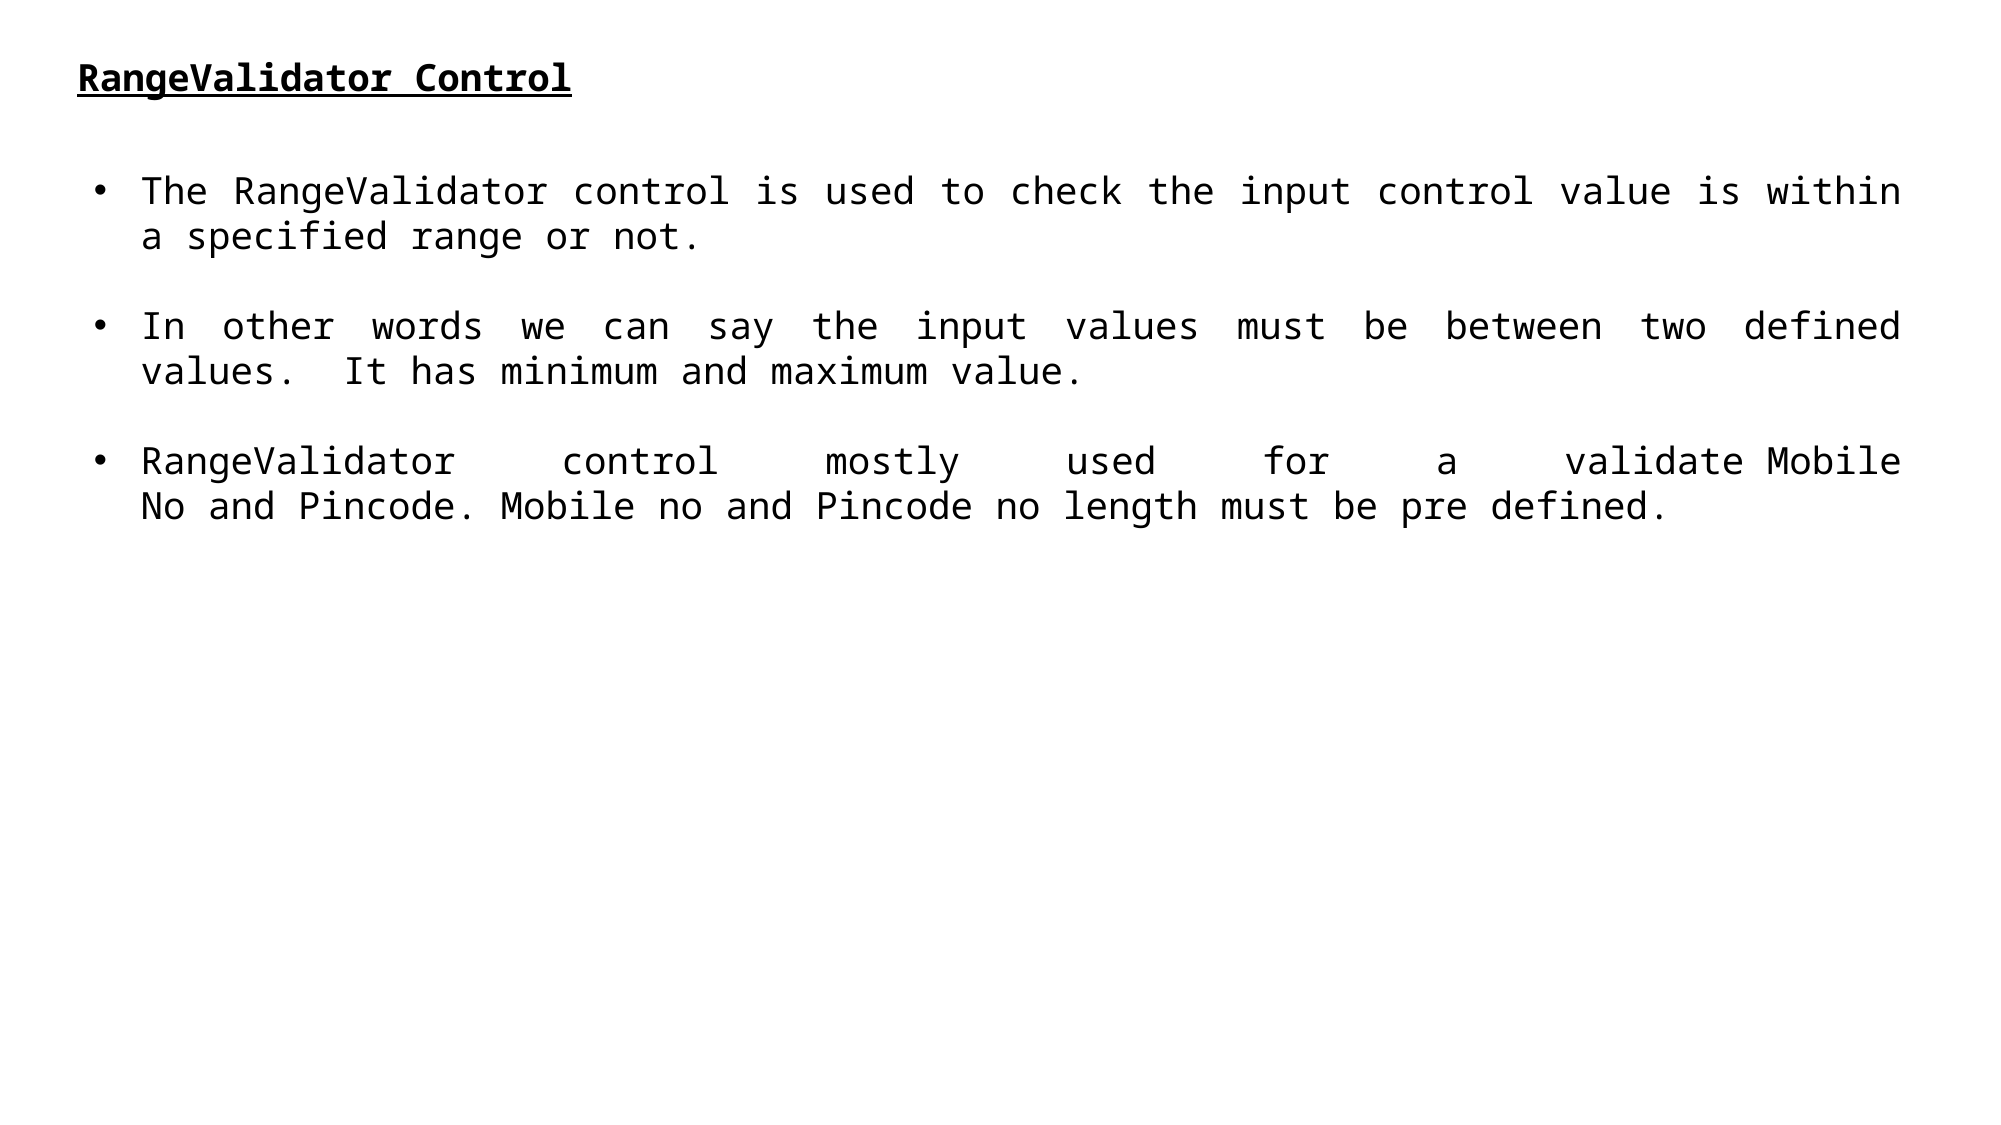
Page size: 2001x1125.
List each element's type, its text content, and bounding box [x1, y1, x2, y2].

text_box The RangeValidator control is used to check the input control value is within a specified range or not. In other words we can say the input values must be between two defined values. It has minimum and maximum value. RangeValidator control mostly used for a validate Mobile No and Pincode. Mobile no and Pincode no length must be pre defined. [78, 159, 1917, 580]
text_box RangeValidator Control [62, 46, 1063, 106]
